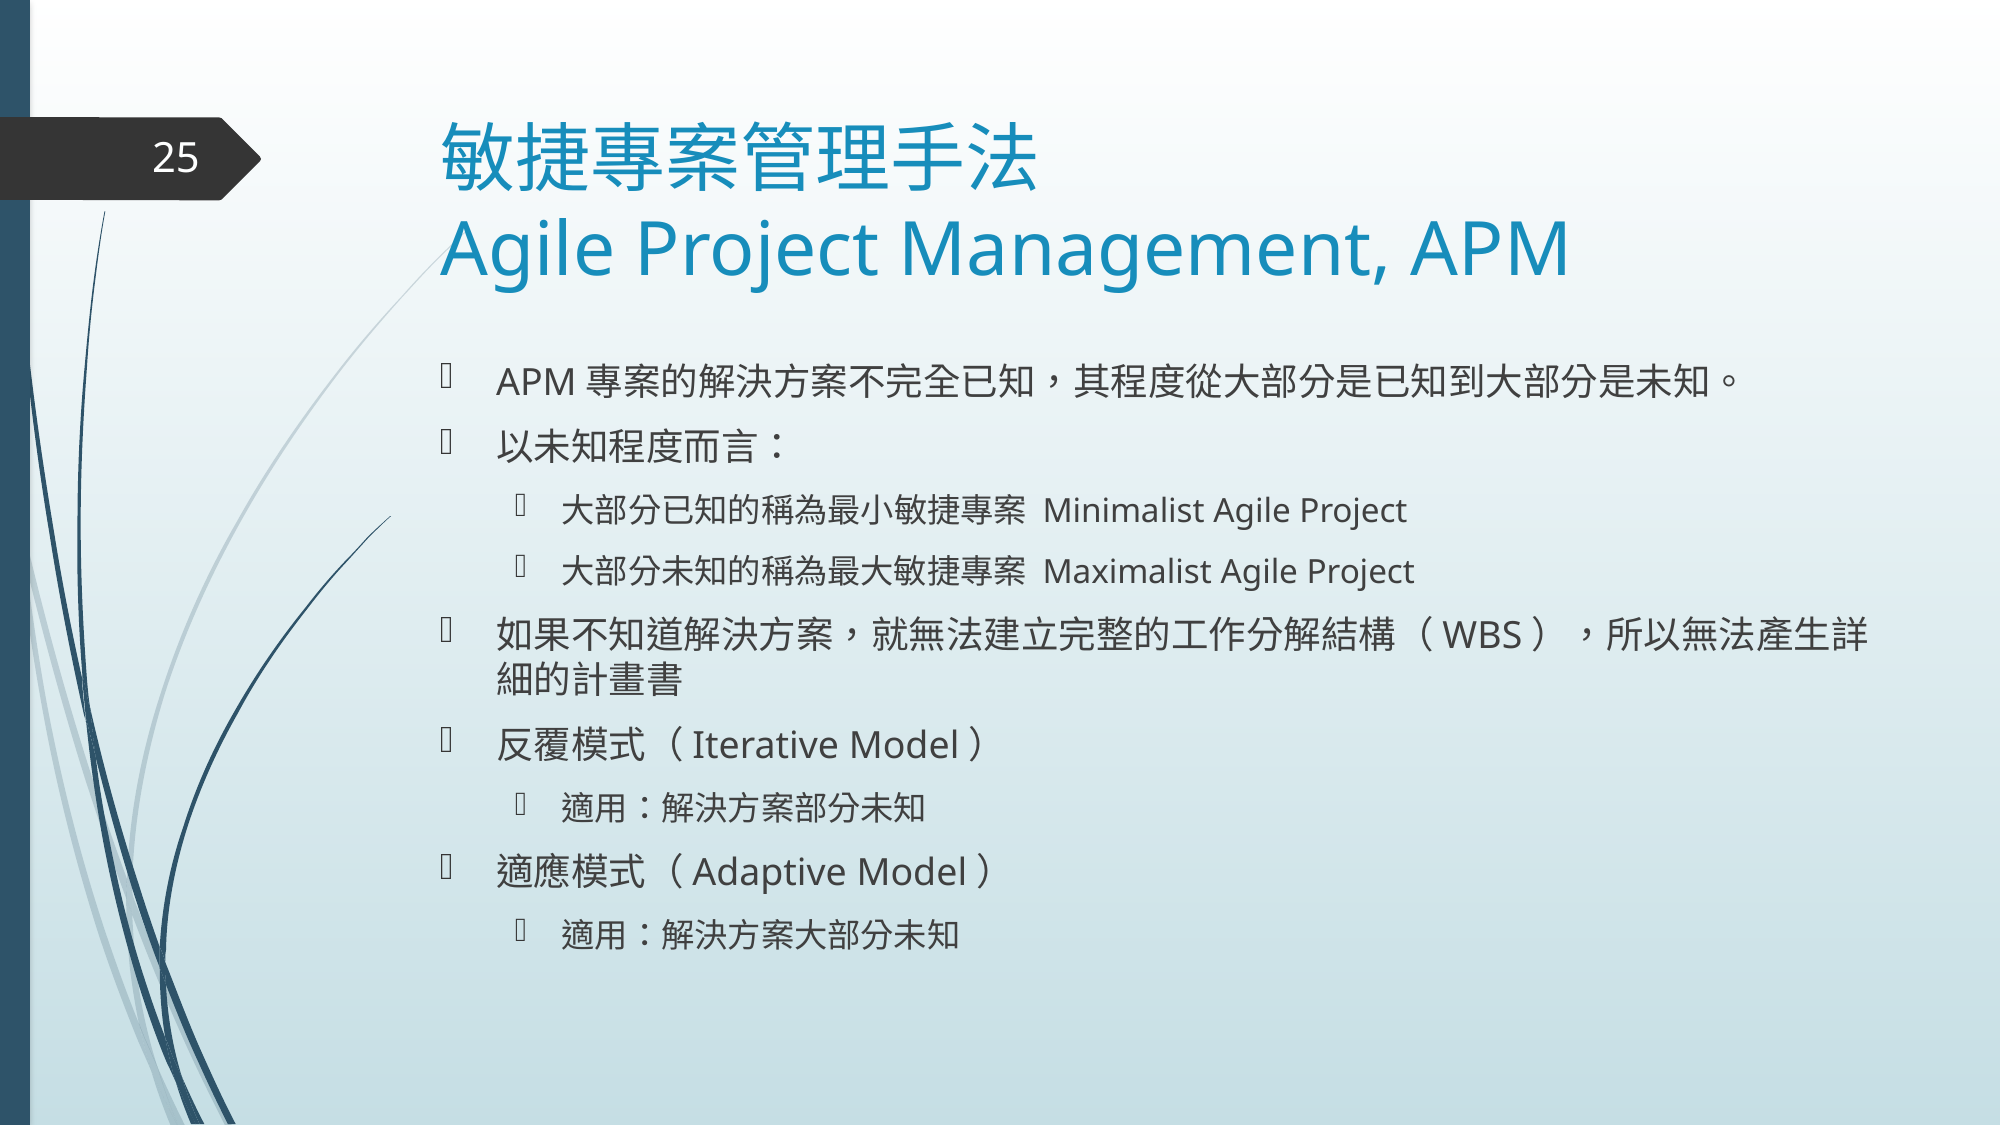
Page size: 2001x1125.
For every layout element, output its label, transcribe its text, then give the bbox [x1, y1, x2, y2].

list APM專案的解決方案不完全已知，其程度從大部分是已知到大部分是未知。 以未知程度而言： 大部分已知的稱為最小敏捷專案 Minimalist Agile Project 大部分未知的稱為最大敏捷專案 Maximalist Agile Project 如果不知道解決方案，就無法建立完整的工作分解結構（WBS），所以無法產生詳細的計畫書 反覆模式（Iterative Model） 適用：解決方案部分未知 適應模式（Adaptive Model） 適用：解決方案大部分未知 [424, 350, 1888, 970]
slide_number 25 [87, 129, 216, 190]
title 敏捷專案管理手法 Agile Project Management, APM [425, 102, 1888, 313]
